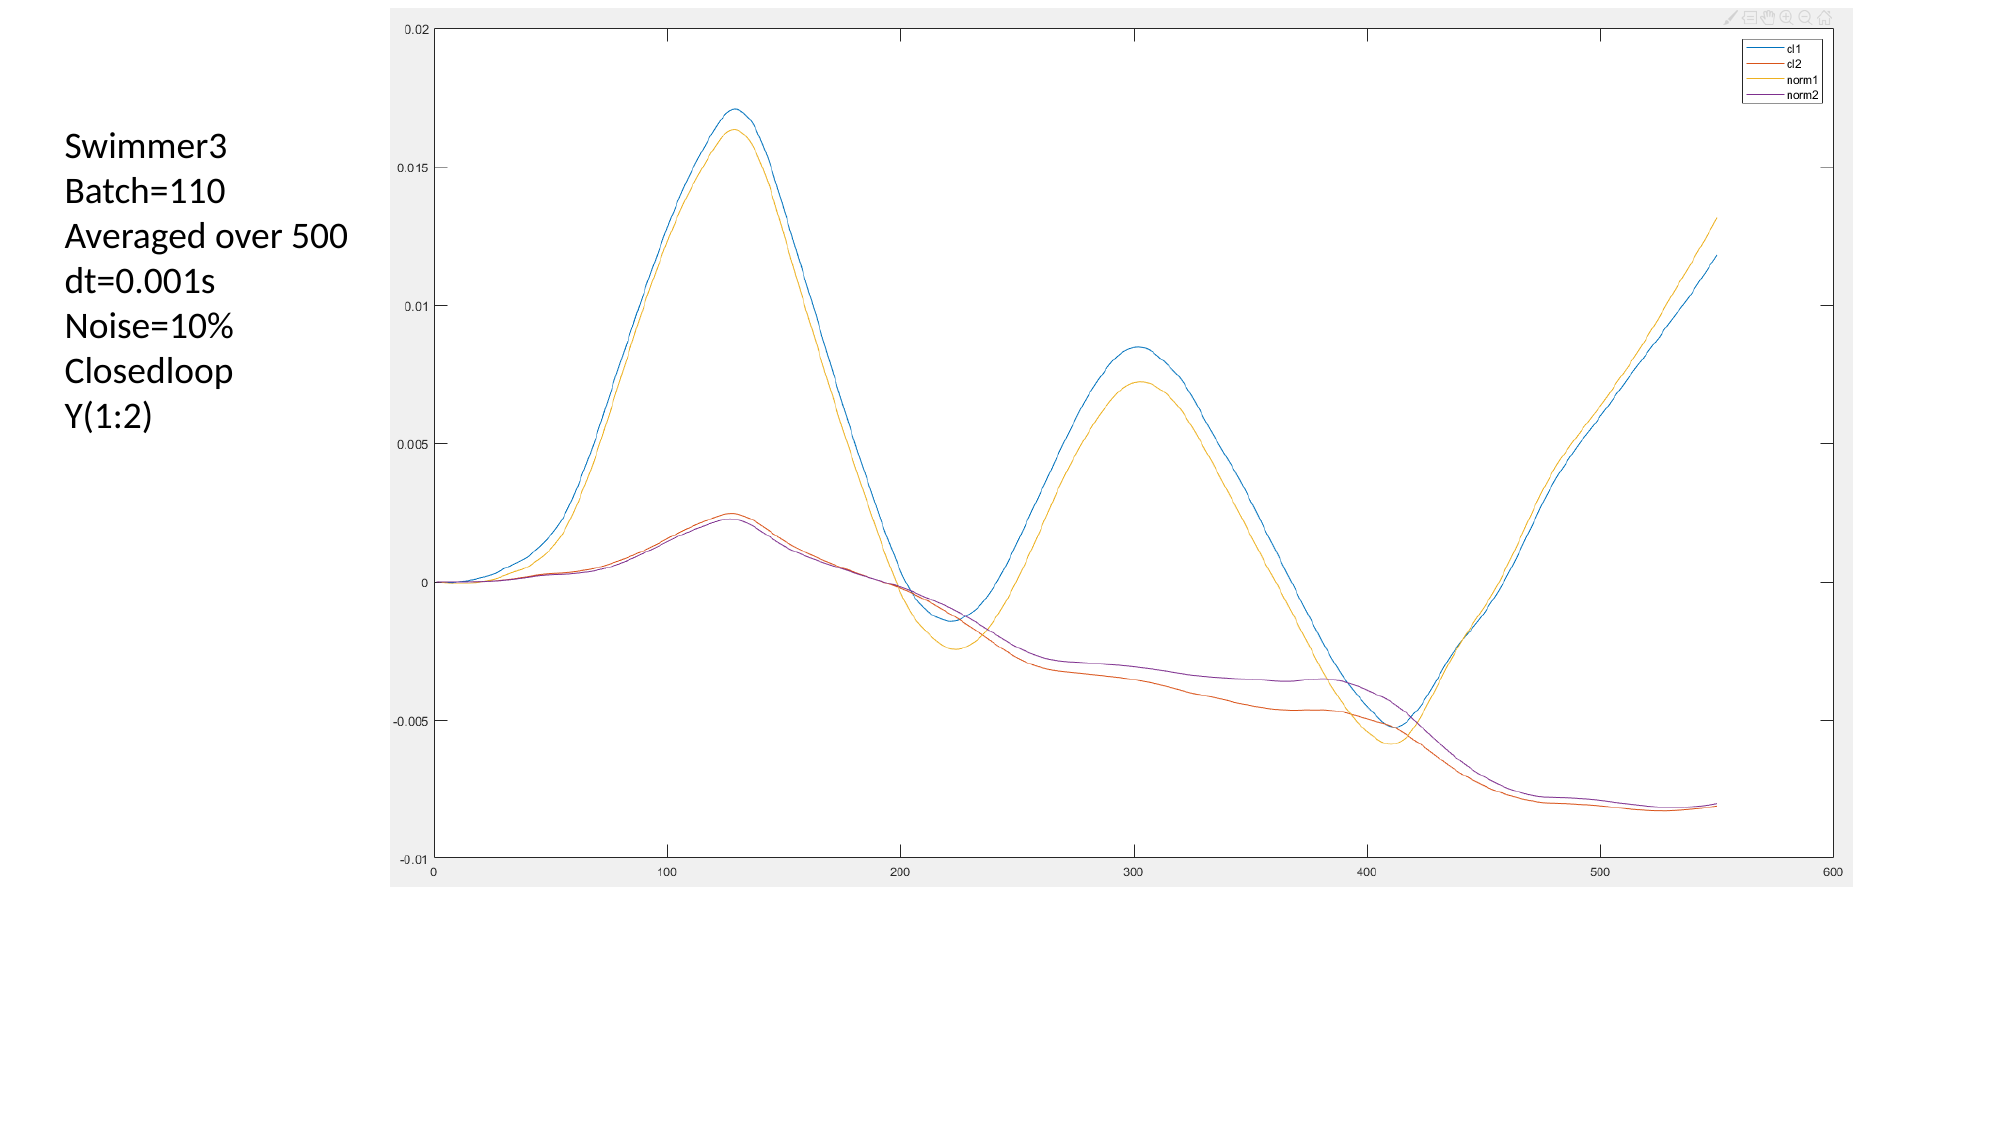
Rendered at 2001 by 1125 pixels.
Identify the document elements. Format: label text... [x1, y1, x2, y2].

picture [390, 8, 1853, 887]
text_box Swimmer3 Batch=110 Averaged over 500 dt=0.001s Noise=10% Closedloop Y(1:2) [49, 114, 390, 444]
